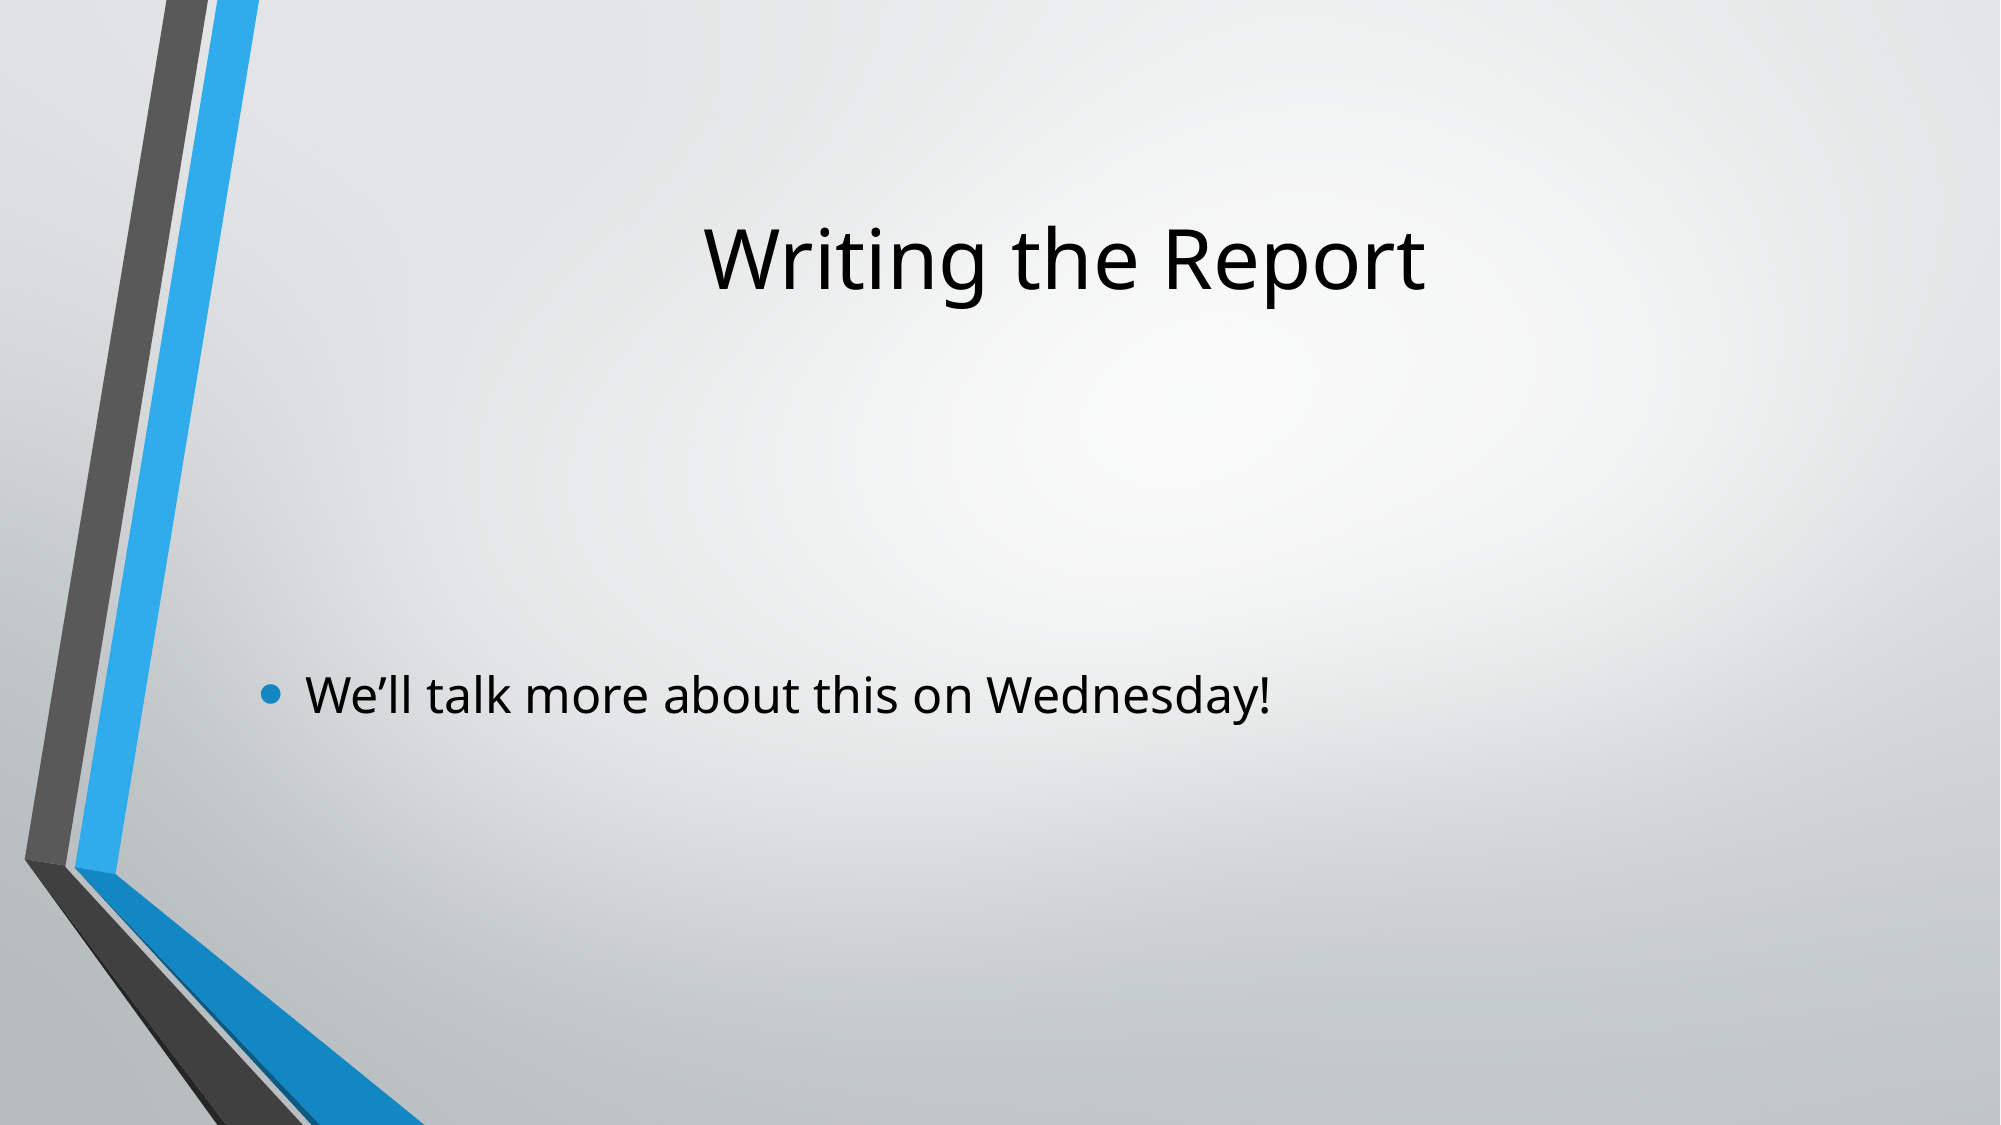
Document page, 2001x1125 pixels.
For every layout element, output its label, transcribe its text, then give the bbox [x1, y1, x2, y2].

title Writing the Report [243, 112, 1887, 400]
list We’ll talk more about this on Wednesday! [243, 437, 1887, 950]
